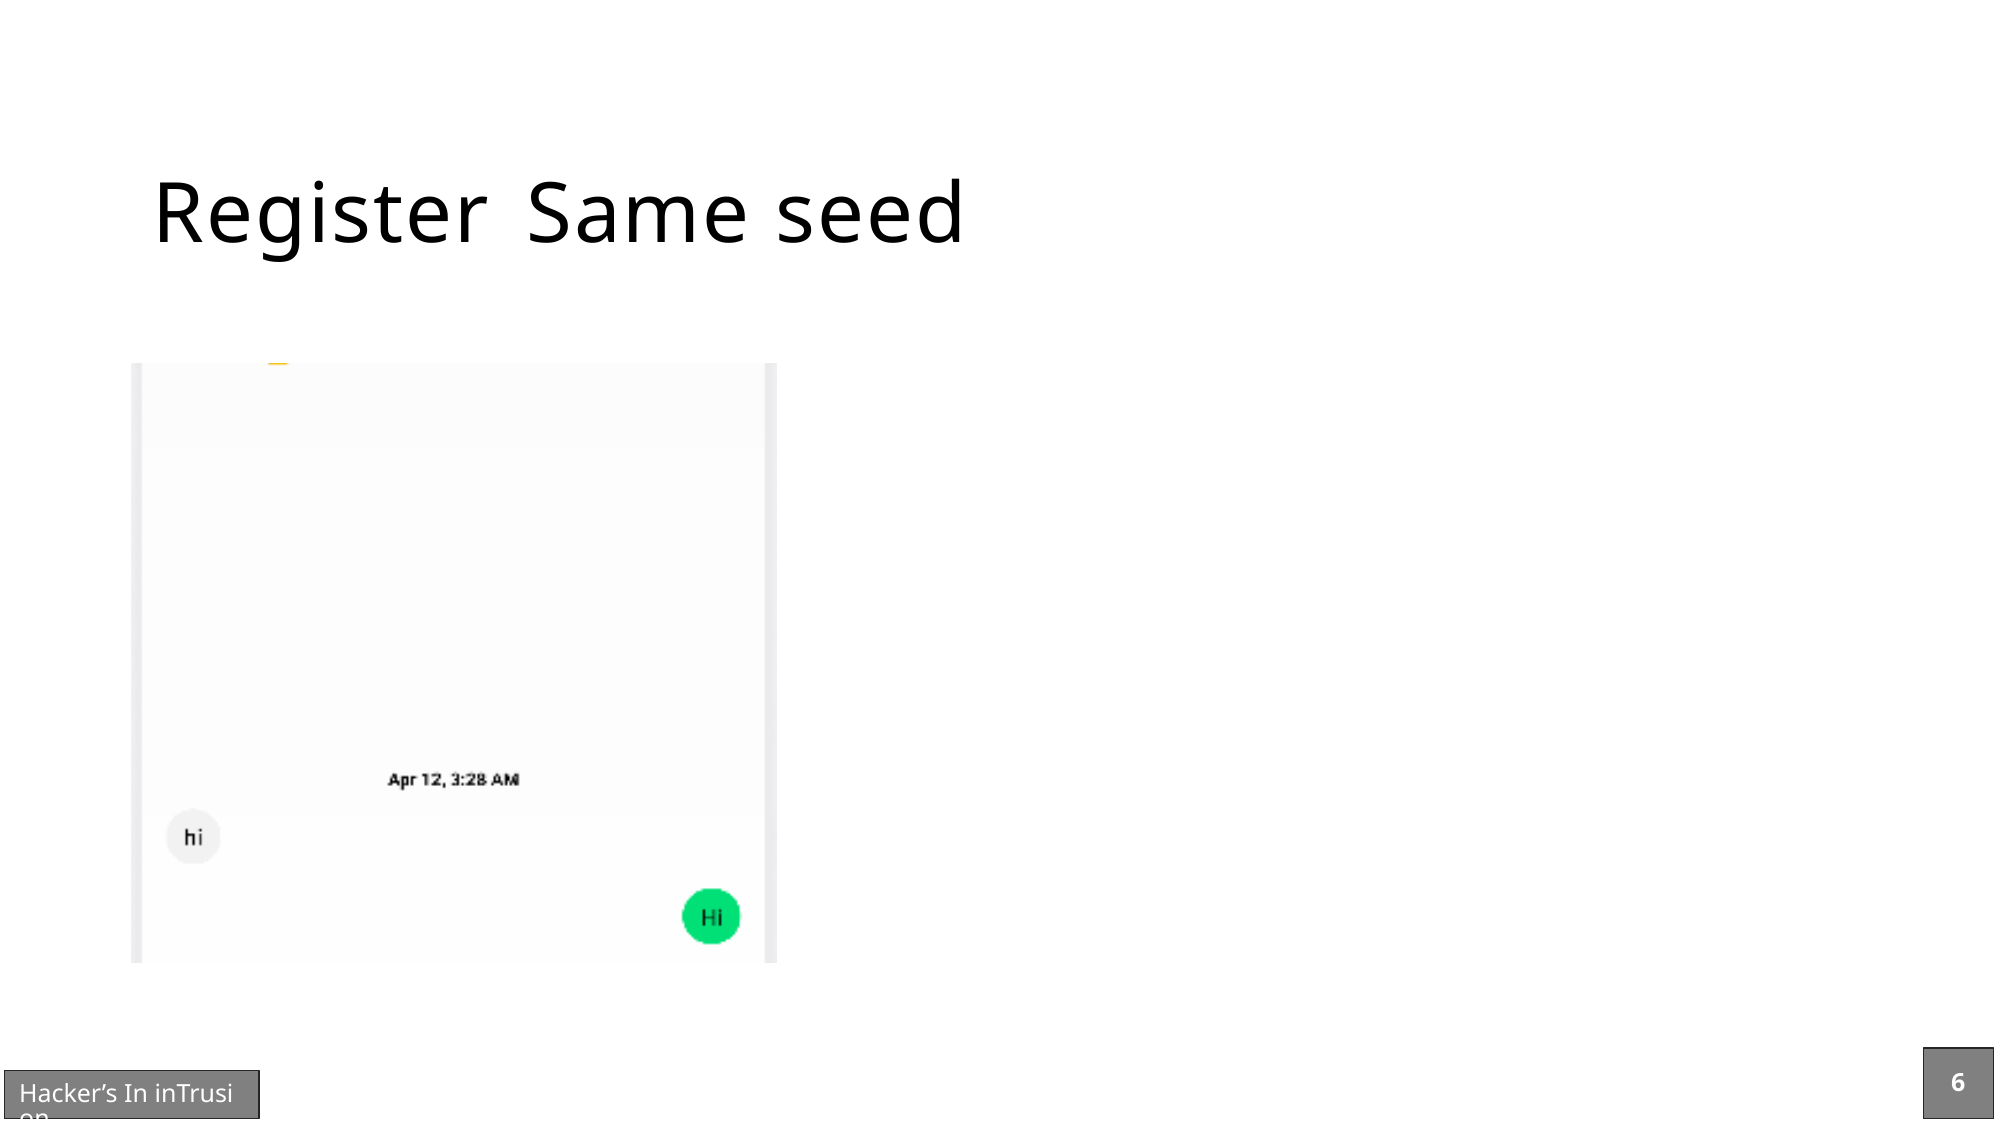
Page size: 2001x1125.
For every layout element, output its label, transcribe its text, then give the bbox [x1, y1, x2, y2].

picture [131, 363, 777, 963]
title Register Same seed [137, 59, 1863, 278]
footer Hacker’s In inTrusion [4, 1070, 260, 1119]
slide_number 6 [1923, 1047, 1994, 1119]
